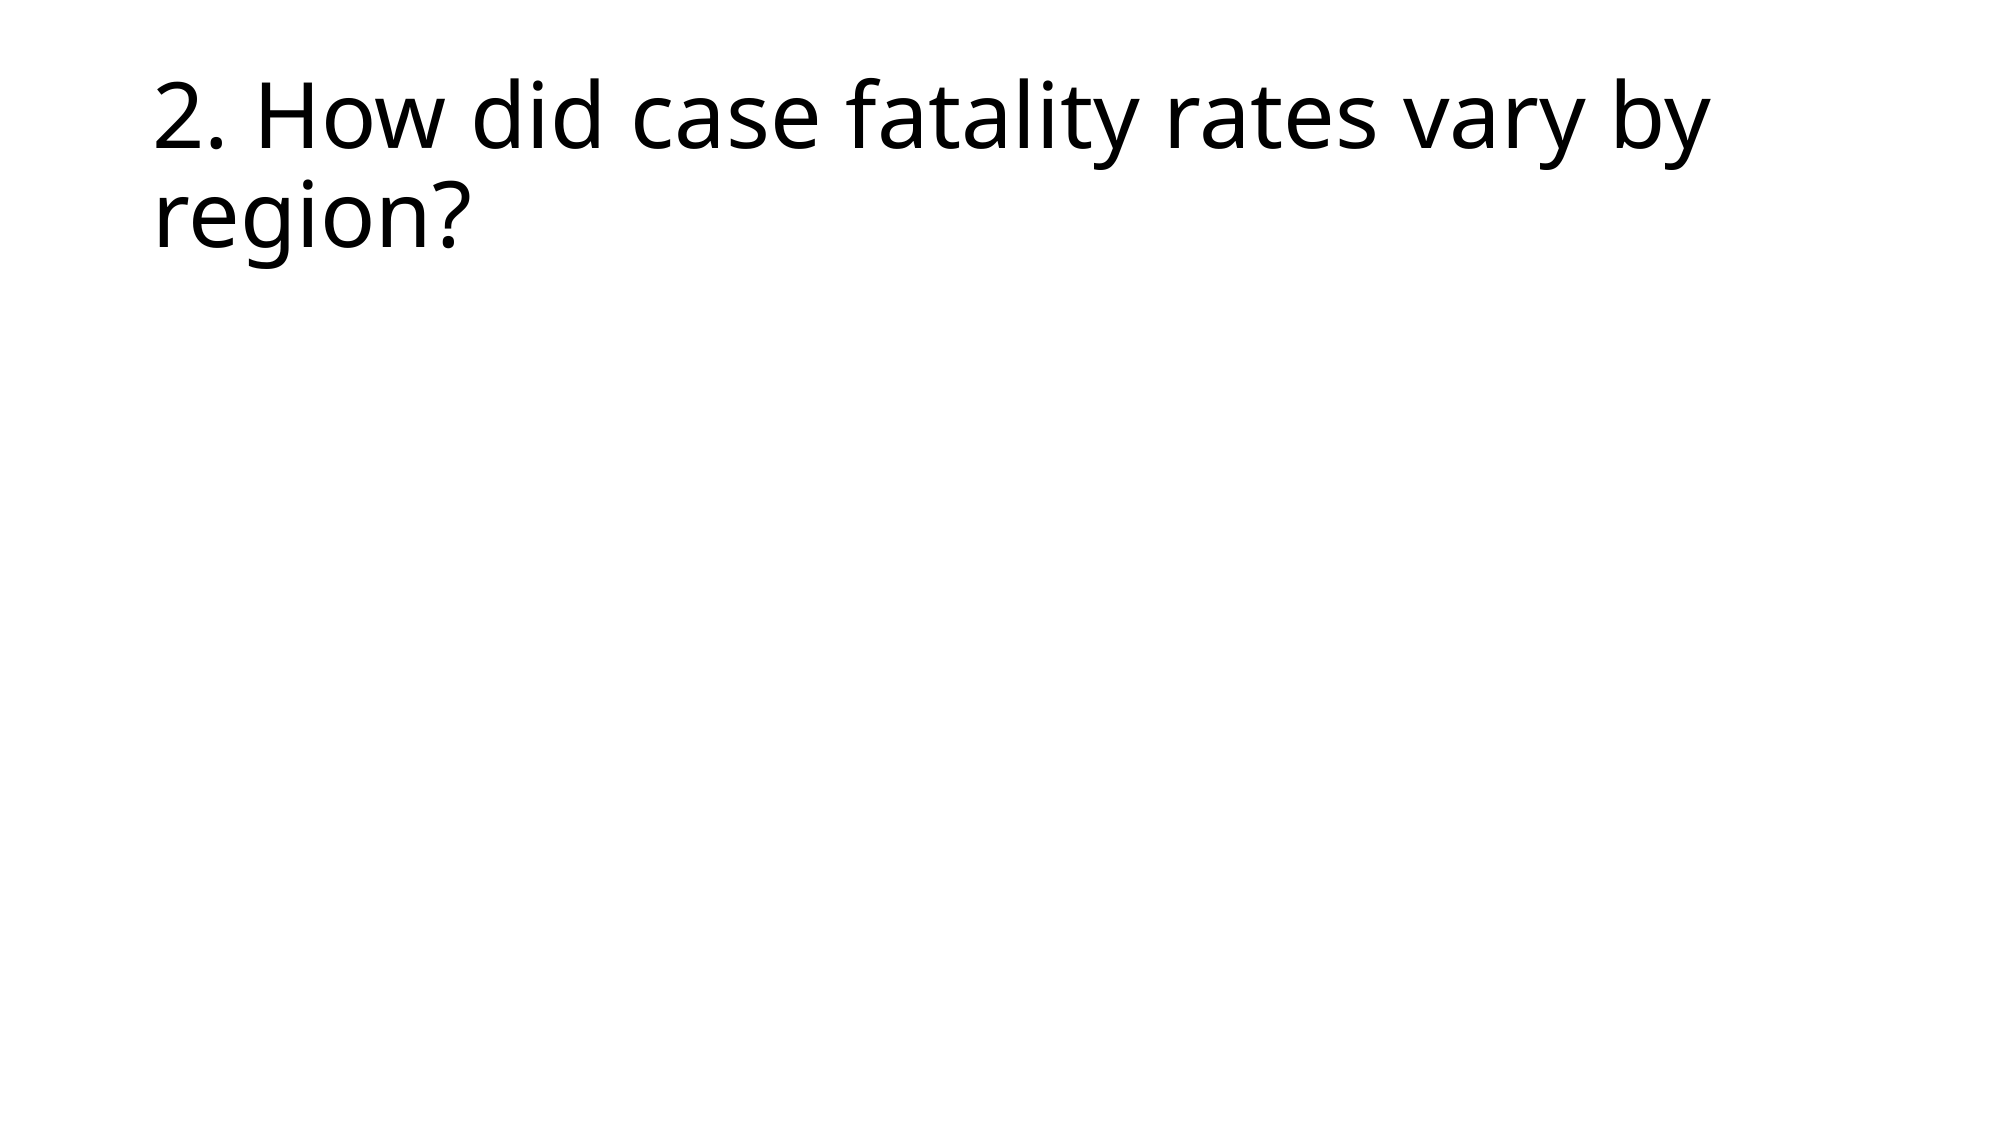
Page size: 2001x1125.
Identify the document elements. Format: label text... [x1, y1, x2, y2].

title 2. How did case fatality rates vary by region? [137, 59, 1863, 278]
